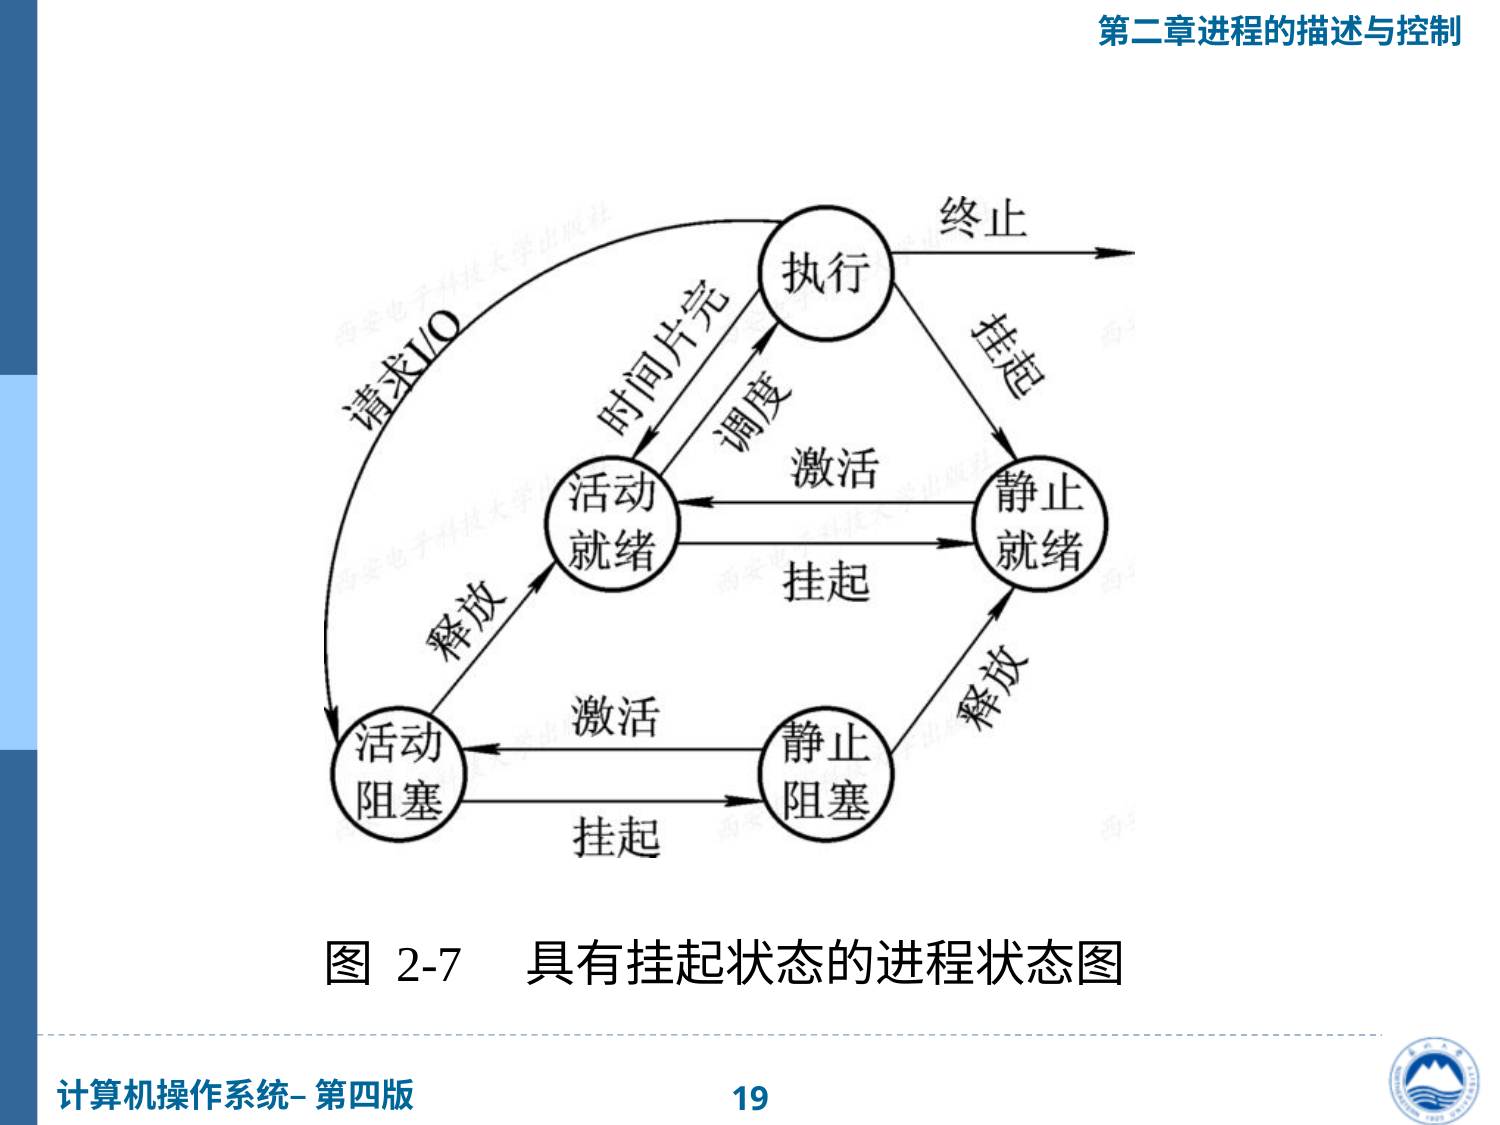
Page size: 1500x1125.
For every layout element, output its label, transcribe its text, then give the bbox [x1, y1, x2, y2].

picture [1382, 1033, 1482, 1125]
text_box 图 2-7 具有挂起状态的进程状态图 [308, 924, 1152, 1000]
picture [324, 196, 1135, 859]
